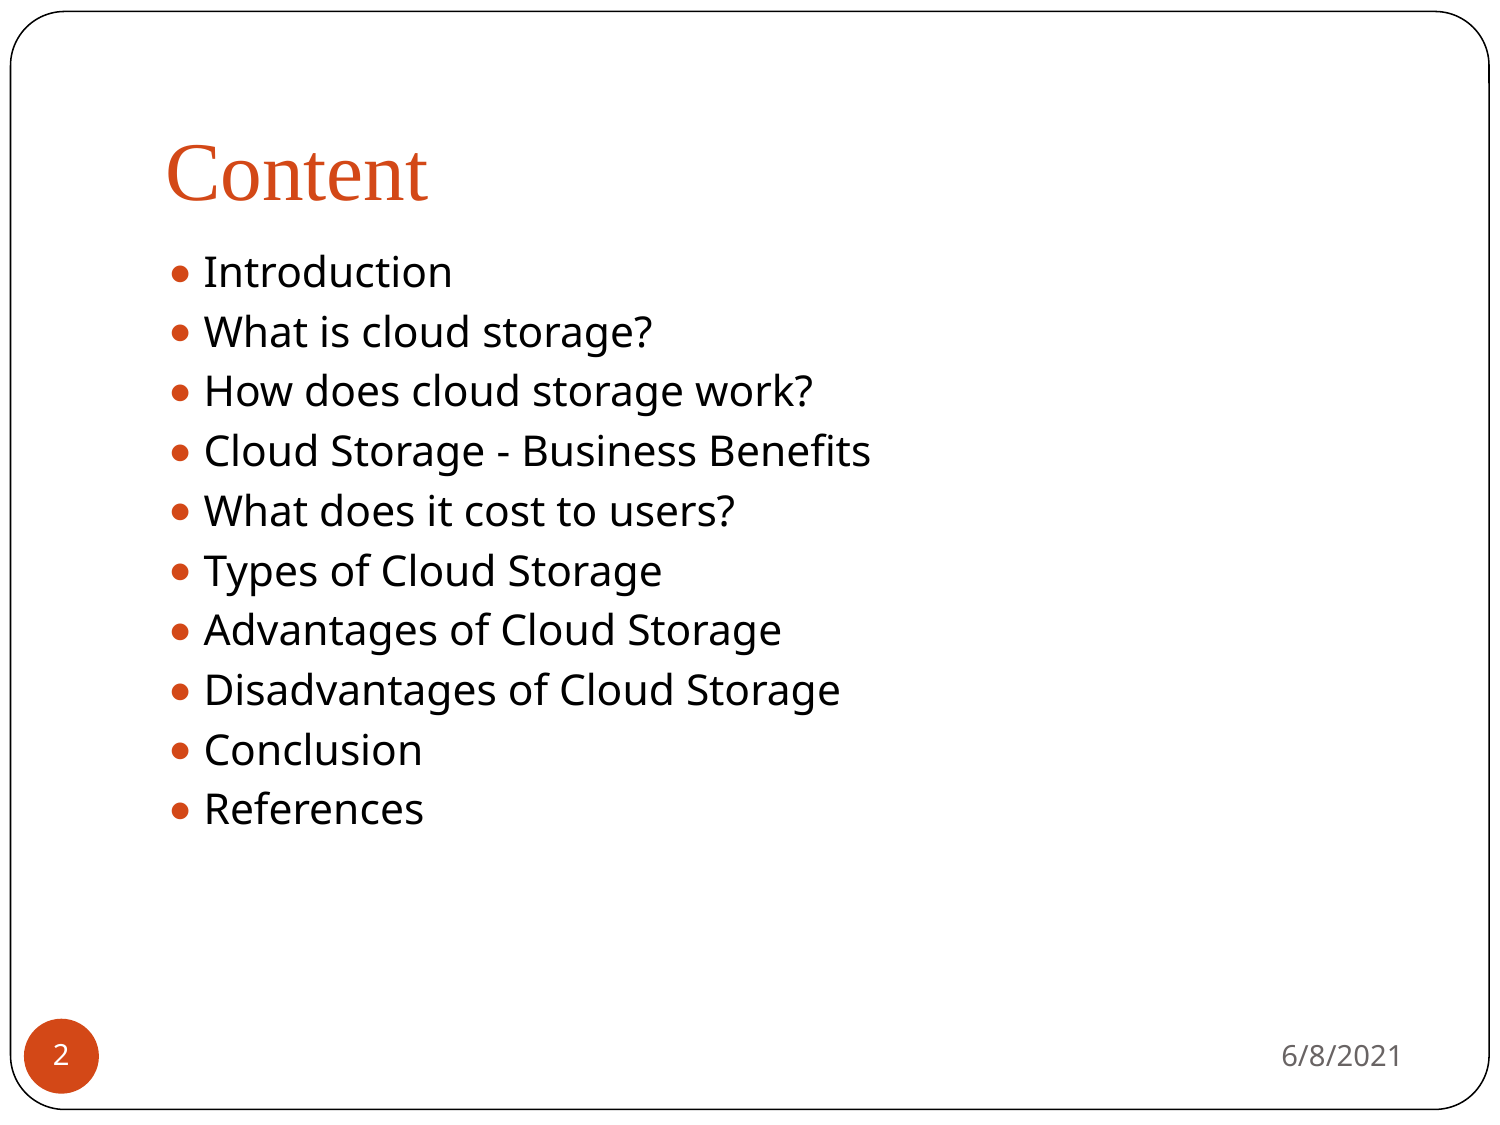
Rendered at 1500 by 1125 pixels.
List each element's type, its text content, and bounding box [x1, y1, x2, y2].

list Introduction What is cloud storage? How does cloud storage work? Cloud Storage - Business Benefits What does it cost to users? Types of Cloud Storage Advantages of Cloud Storage Disadvantages of Cloud Storage Conclusion References [150, 237, 1425, 988]
slide_number 2 [23, 1018, 99, 1094]
title Content [150, 45, 1425, 233]
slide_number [1012, 1015, 1419, 1094]
